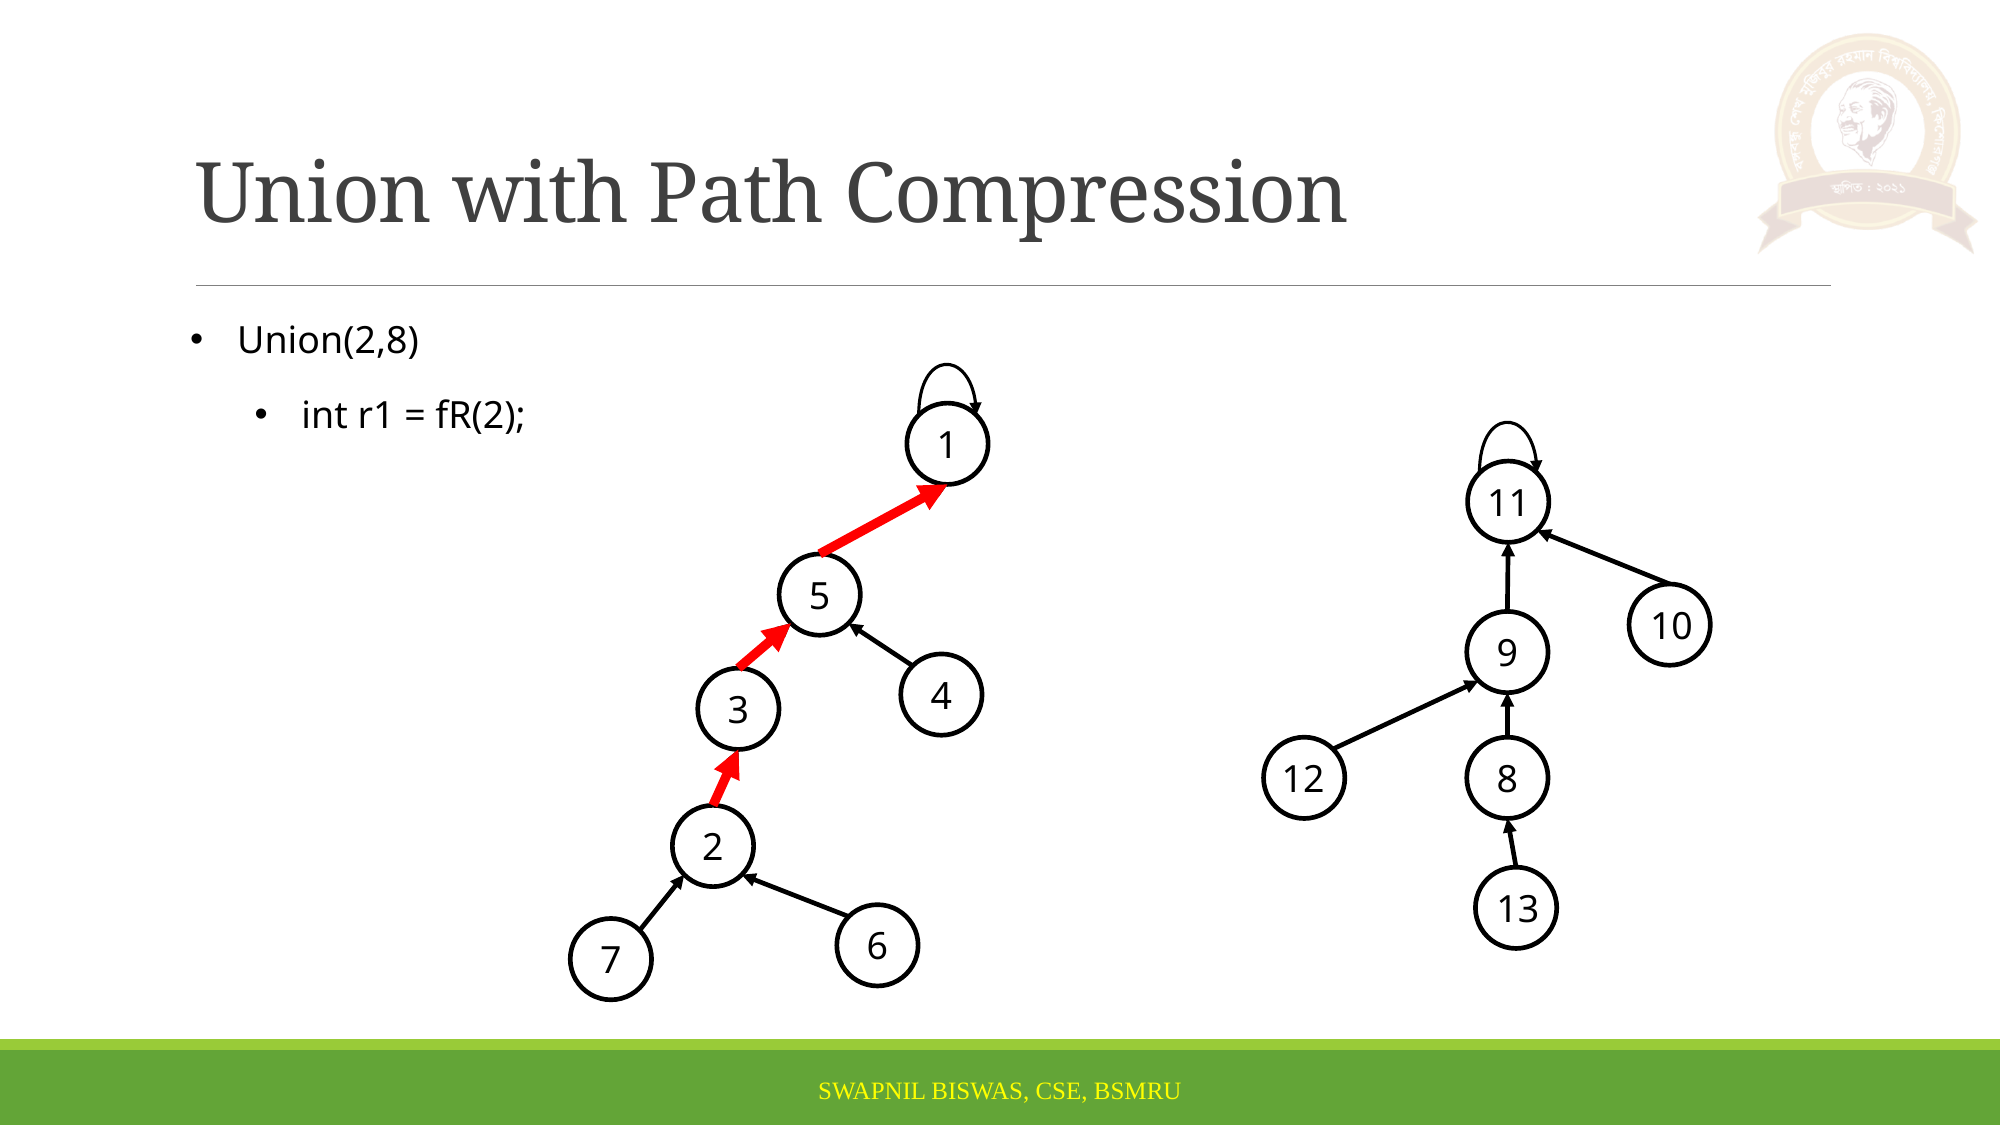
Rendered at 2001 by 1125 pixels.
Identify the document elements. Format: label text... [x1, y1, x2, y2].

text_box [1465, 736, 1550, 820]
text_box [1536, 529, 1671, 585]
text_box [1639, 654, 1700, 667]
text_box [835, 903, 920, 988]
text_box [1340, 758, 1347, 800]
text_box [905, 403, 990, 485]
text_box [1627, 601, 1635, 649]
text_box [1708, 607, 1712, 642]
text_box [1479, 532, 1535, 544]
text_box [737, 622, 792, 669]
text_box 4 [915, 664, 967, 724]
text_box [639, 874, 685, 931]
text_box 5 [794, 564, 846, 624]
text_box 7 [585, 928, 637, 989]
picture [1753, 29, 1982, 258]
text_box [1332, 680, 1480, 750]
footer SWAPNIL BISWAS, CSE, BSMRU [604, 1059, 1396, 1120]
text_box [1262, 760, 1266, 796]
text_box 6 [851, 915, 903, 975]
text_box [1555, 892, 1559, 924]
text_box [1487, 866, 1545, 877]
text_box [1465, 610, 1550, 694]
text_box 8 [1481, 747, 1533, 808]
text_box 1 [921, 413, 973, 474]
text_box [946, 385, 951, 445]
text_box 13 [1481, 877, 1555, 938]
text_box [693, 814, 755, 888]
text_box [671, 804, 718, 872]
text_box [1506, 817, 1517, 868]
text_box [899, 652, 984, 737]
text_box 10 [1635, 594, 1708, 654]
text_box [1518, 460, 1535, 471]
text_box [819, 483, 948, 555]
text_box [777, 552, 862, 637]
text_box [1474, 884, 1481, 931]
text_box [1487, 938, 1546, 950]
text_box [741, 874, 850, 918]
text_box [712, 748, 739, 806]
text_box 2 [687, 815, 739, 876]
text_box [847, 622, 914, 667]
text_box [1275, 808, 1334, 820]
text_box [1275, 735, 1329, 747]
text_box [1482, 460, 1504, 471]
text_box int r1 = fR(2); [239, 383, 541, 443]
text_box [1466, 480, 1472, 523]
text_box [696, 667, 781, 750]
title Union with Path Compression [180, 8, 1830, 247]
text_box 12 [1266, 747, 1340, 808]
text_box [1669, 583, 1699, 594]
text_box [921, 402, 944, 413]
text_box 3 [712, 678, 764, 739]
text_box [568, 917, 653, 1002]
text_box 11 [1472, 471, 1545, 532]
text_box 9 [1481, 621, 1533, 682]
text_box [1545, 481, 1551, 522]
text_box Union(2,8) [175, 308, 434, 368]
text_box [1507, 443, 1511, 503]
